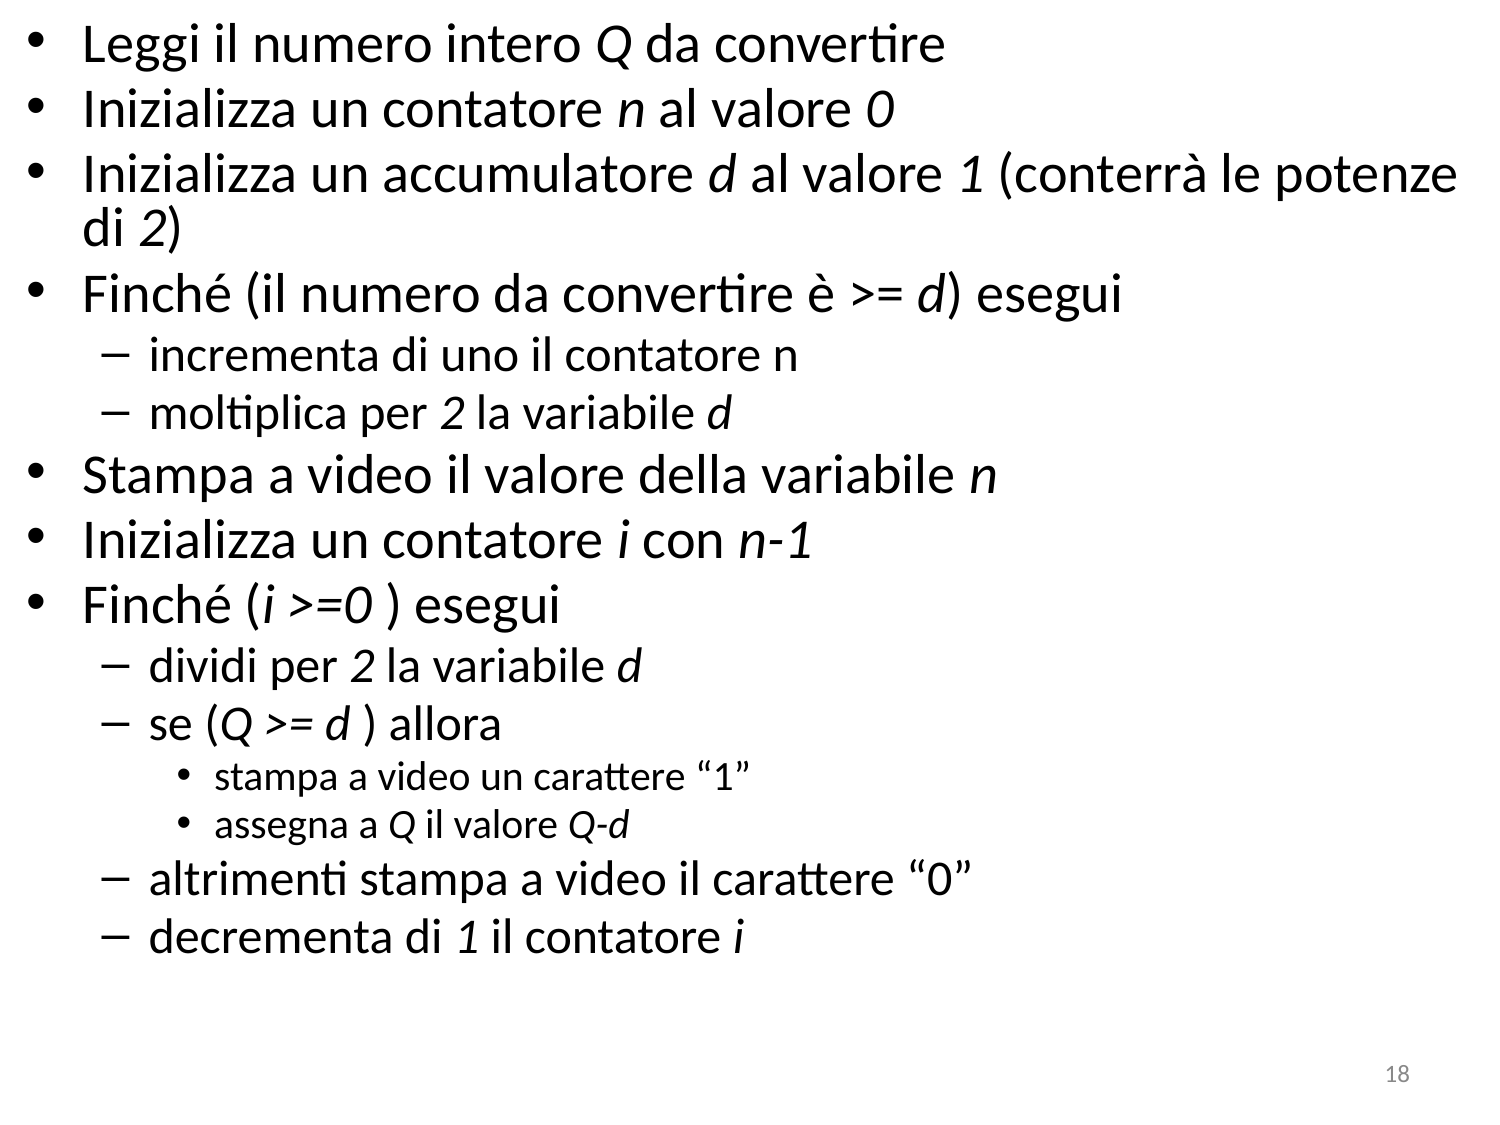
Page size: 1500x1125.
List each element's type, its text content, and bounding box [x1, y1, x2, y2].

slide_number 18 [1074, 1042, 1425, 1103]
list Leggi il numero intero Q da convertire Inizializza un contatore n al valore 0 Inizializza un accumulatore d al valore 1 (conterrà le potenze di 2) Finché (il numero da convertire è >= d) esegui incrementa di uno il contatore n moltiplica per 2 la variabile d Stampa a video il valore della variabile n Inizializza un contatore i con n-1 Finché (i >=0 ) esegui dividi per 2 la variabile d se (Q >= d ) allora stampa a video un carattere “1” assegna a Q il valore Q-d altrimenti stampa a video il carattere “0” decrementa di 1 il contatore i [11, 11, 1489, 1114]
